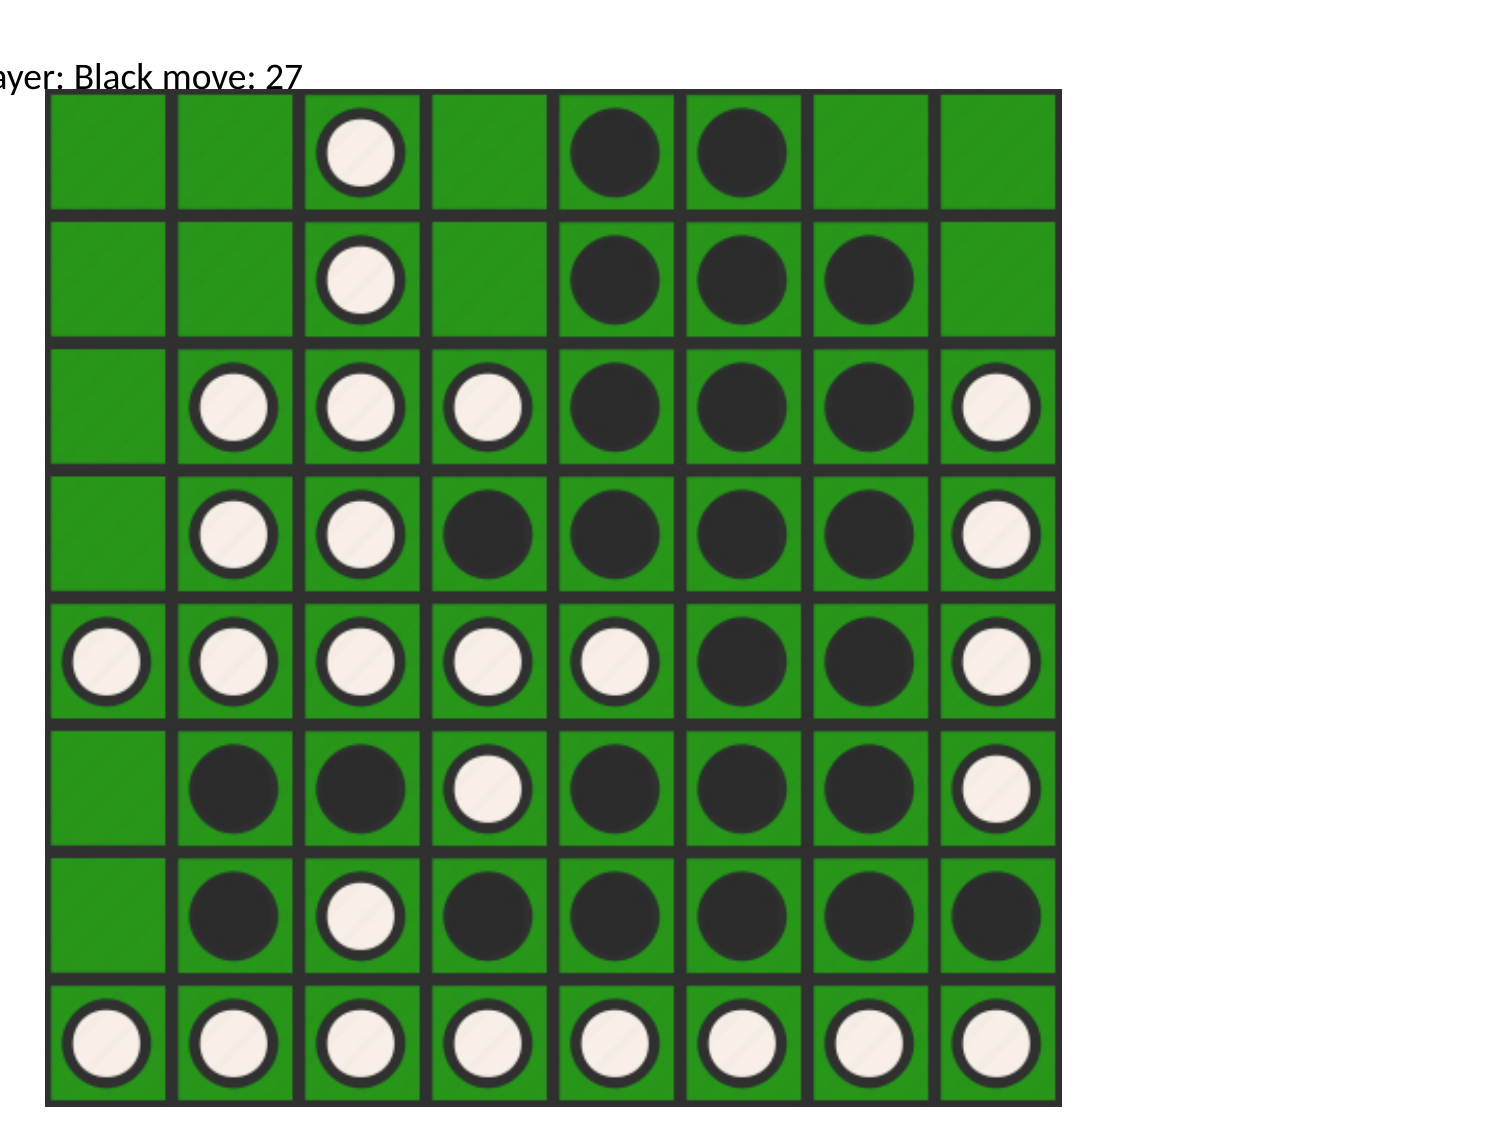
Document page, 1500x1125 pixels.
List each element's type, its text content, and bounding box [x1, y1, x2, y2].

picture [44, 89, 1062, 1107]
text_box turn: 47 player: Black move: 27 [0, 44, 319, 105]
